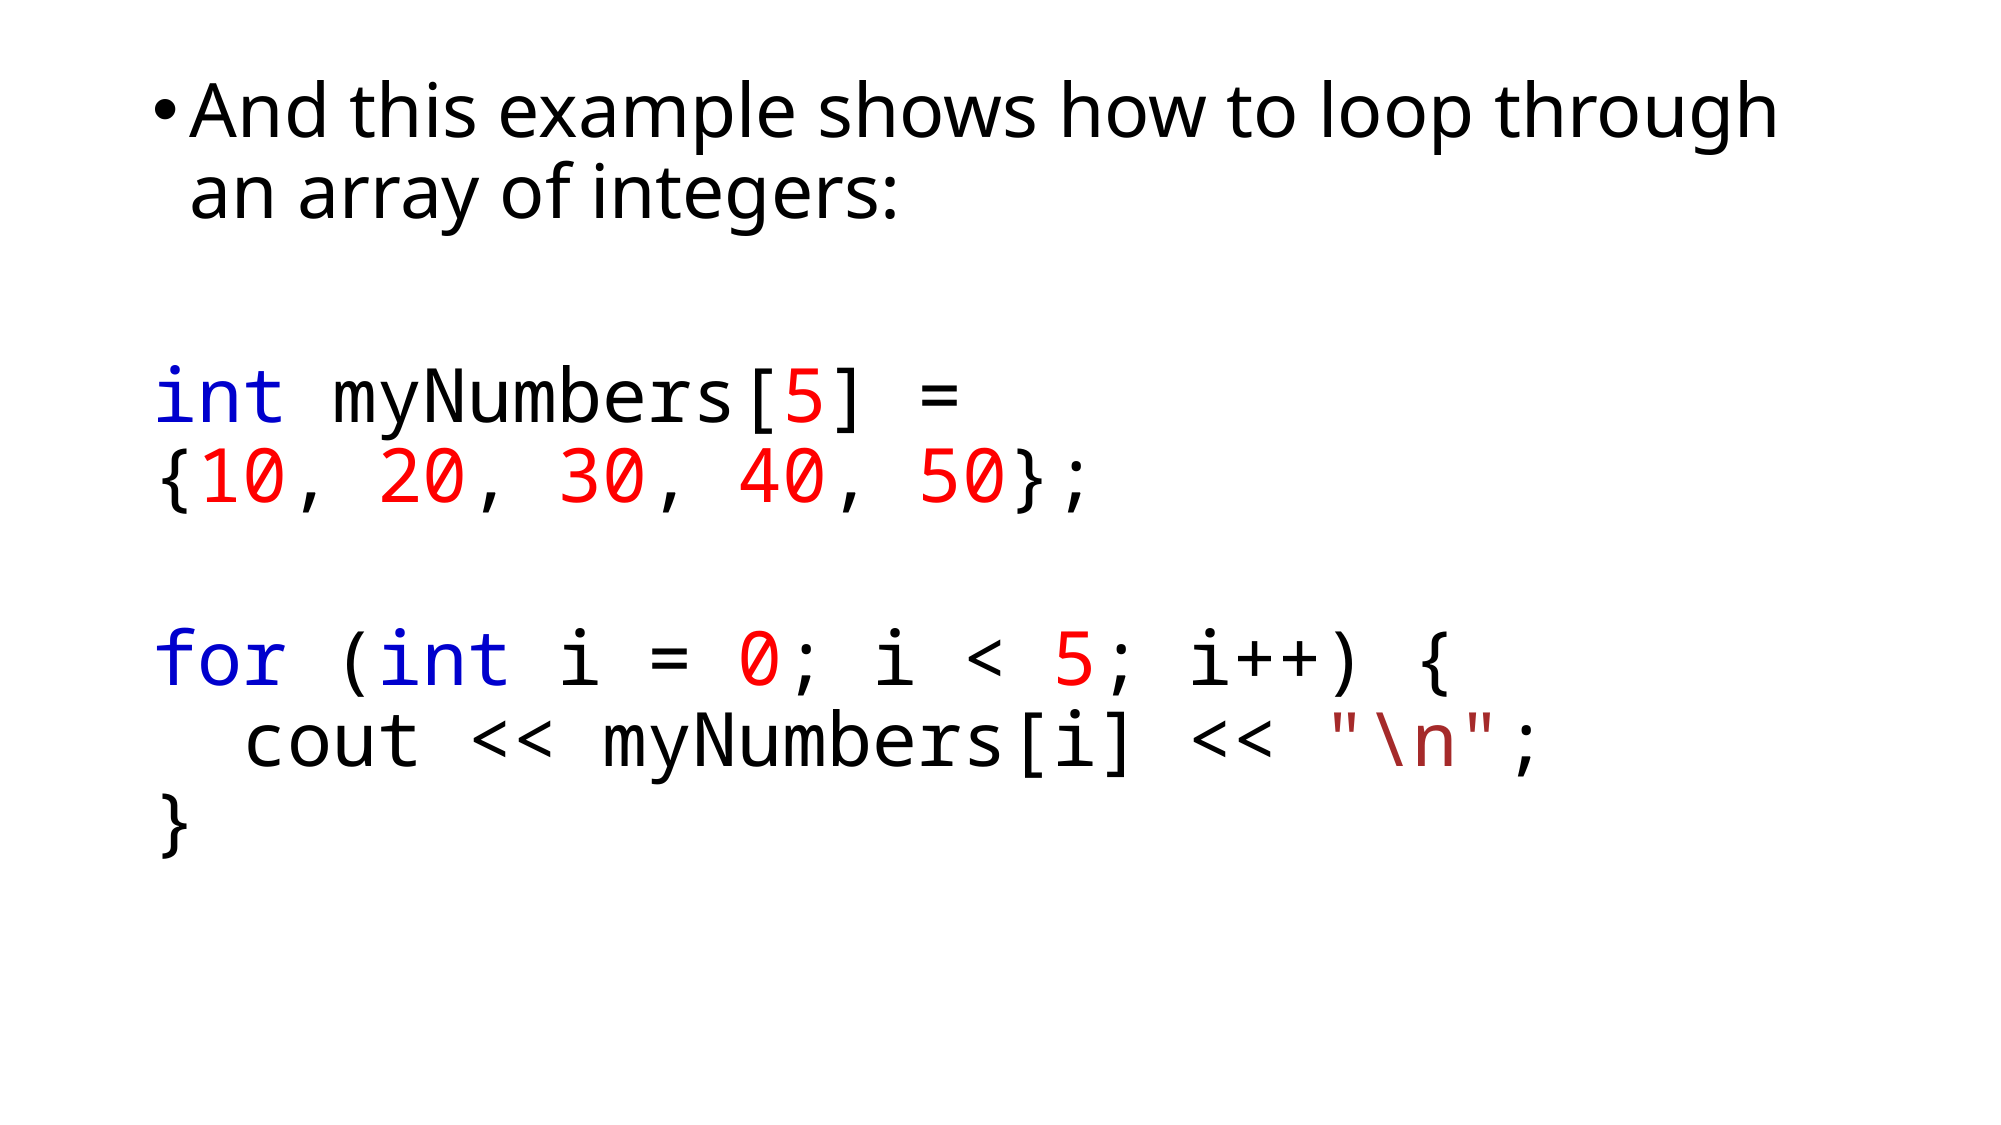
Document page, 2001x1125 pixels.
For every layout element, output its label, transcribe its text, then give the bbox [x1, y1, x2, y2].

list And this example shows how to loop through an array of integers: int myNumbers[5] = {10, 20, 30, 40, 50}; for (int i = 0; i < 5; i++) { cout << myNumbers[i] << "\n"; } [137, 65, 1863, 1014]
